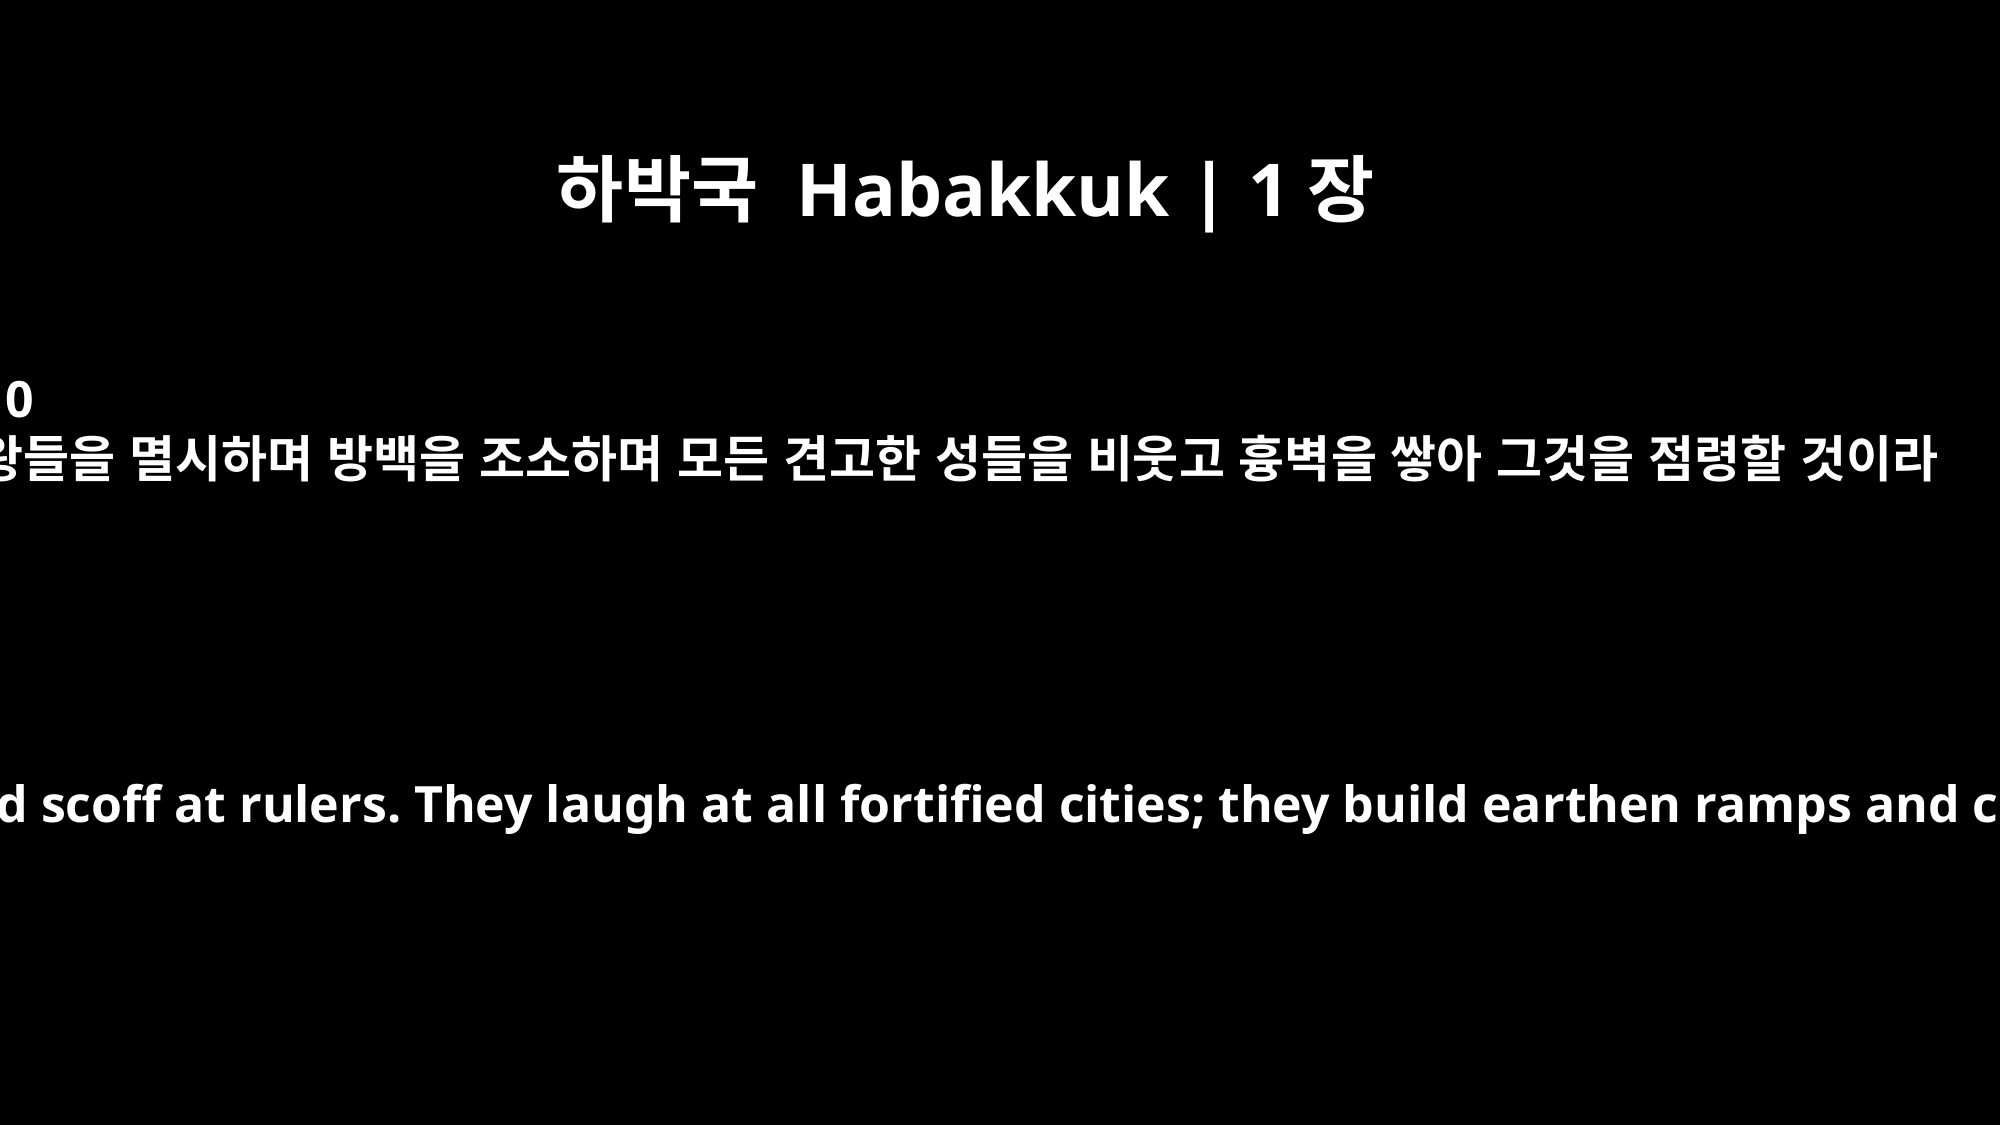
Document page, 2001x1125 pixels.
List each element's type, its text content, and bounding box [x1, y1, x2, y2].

text_box 10 왕들을 멸시하며 방백을 조소하며 모든 견고한 성들을 비웃고 흉벽을 쌓아 그것을 점령할 것이라 [0, 359, 1955, 495]
text_box 하박국 Habakkuk | 1장 [542, 136, 1390, 239]
text_box They deride kings and scoff at rulers. They laugh at all fortified cities; they build earthen ramps and capture them. [0, 764, 2000, 840]
